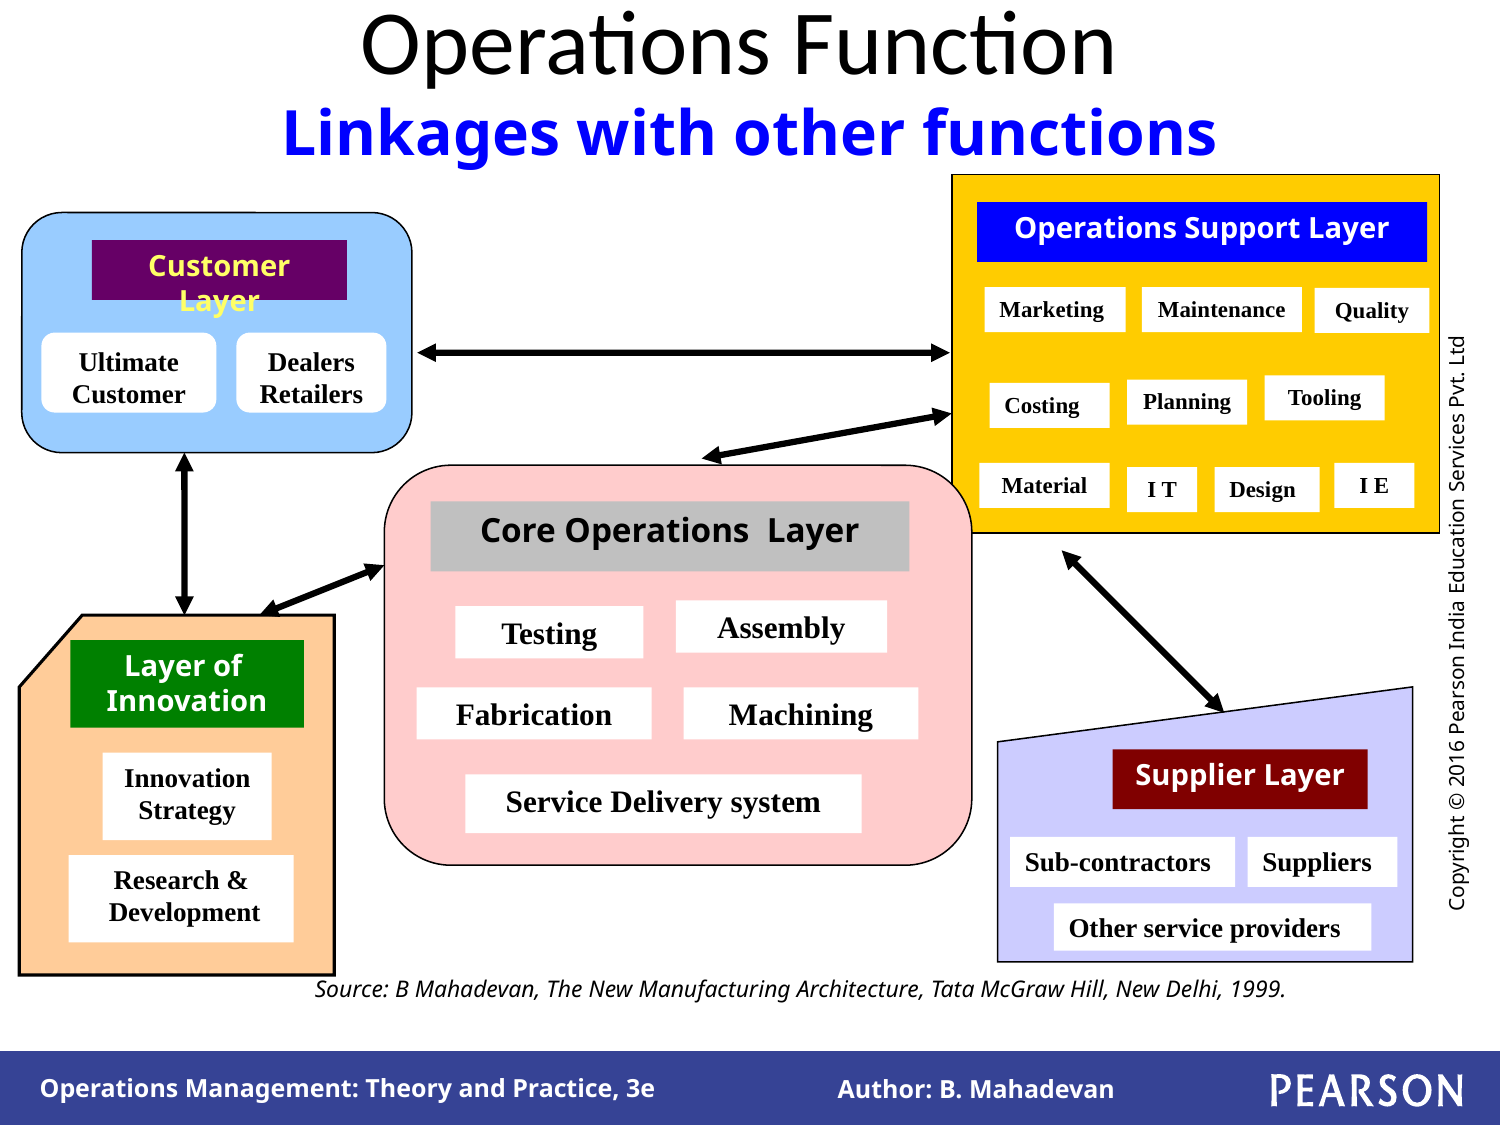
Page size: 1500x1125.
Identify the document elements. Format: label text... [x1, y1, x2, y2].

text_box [384, 464, 973, 866]
title Operations Function Linkages with other functions [75, 51, 1425, 164]
text_box [417, 346, 946, 359]
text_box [951, 174, 1440, 534]
text_box [71, 0, 1500, 51]
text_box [997, 686, 1413, 963]
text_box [18, 614, 335, 976]
text_box [178, 461, 191, 613]
text_box [701, 409, 946, 463]
text_box [261, 564, 379, 613]
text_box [21, 212, 413, 453]
text_box Source: B Mahadevan, The New Manufacturing Architecture, Tata McGraw Hill, New Delhi, 1999. [300, 967, 1450, 1010]
text_box [1061, 550, 1197, 685]
